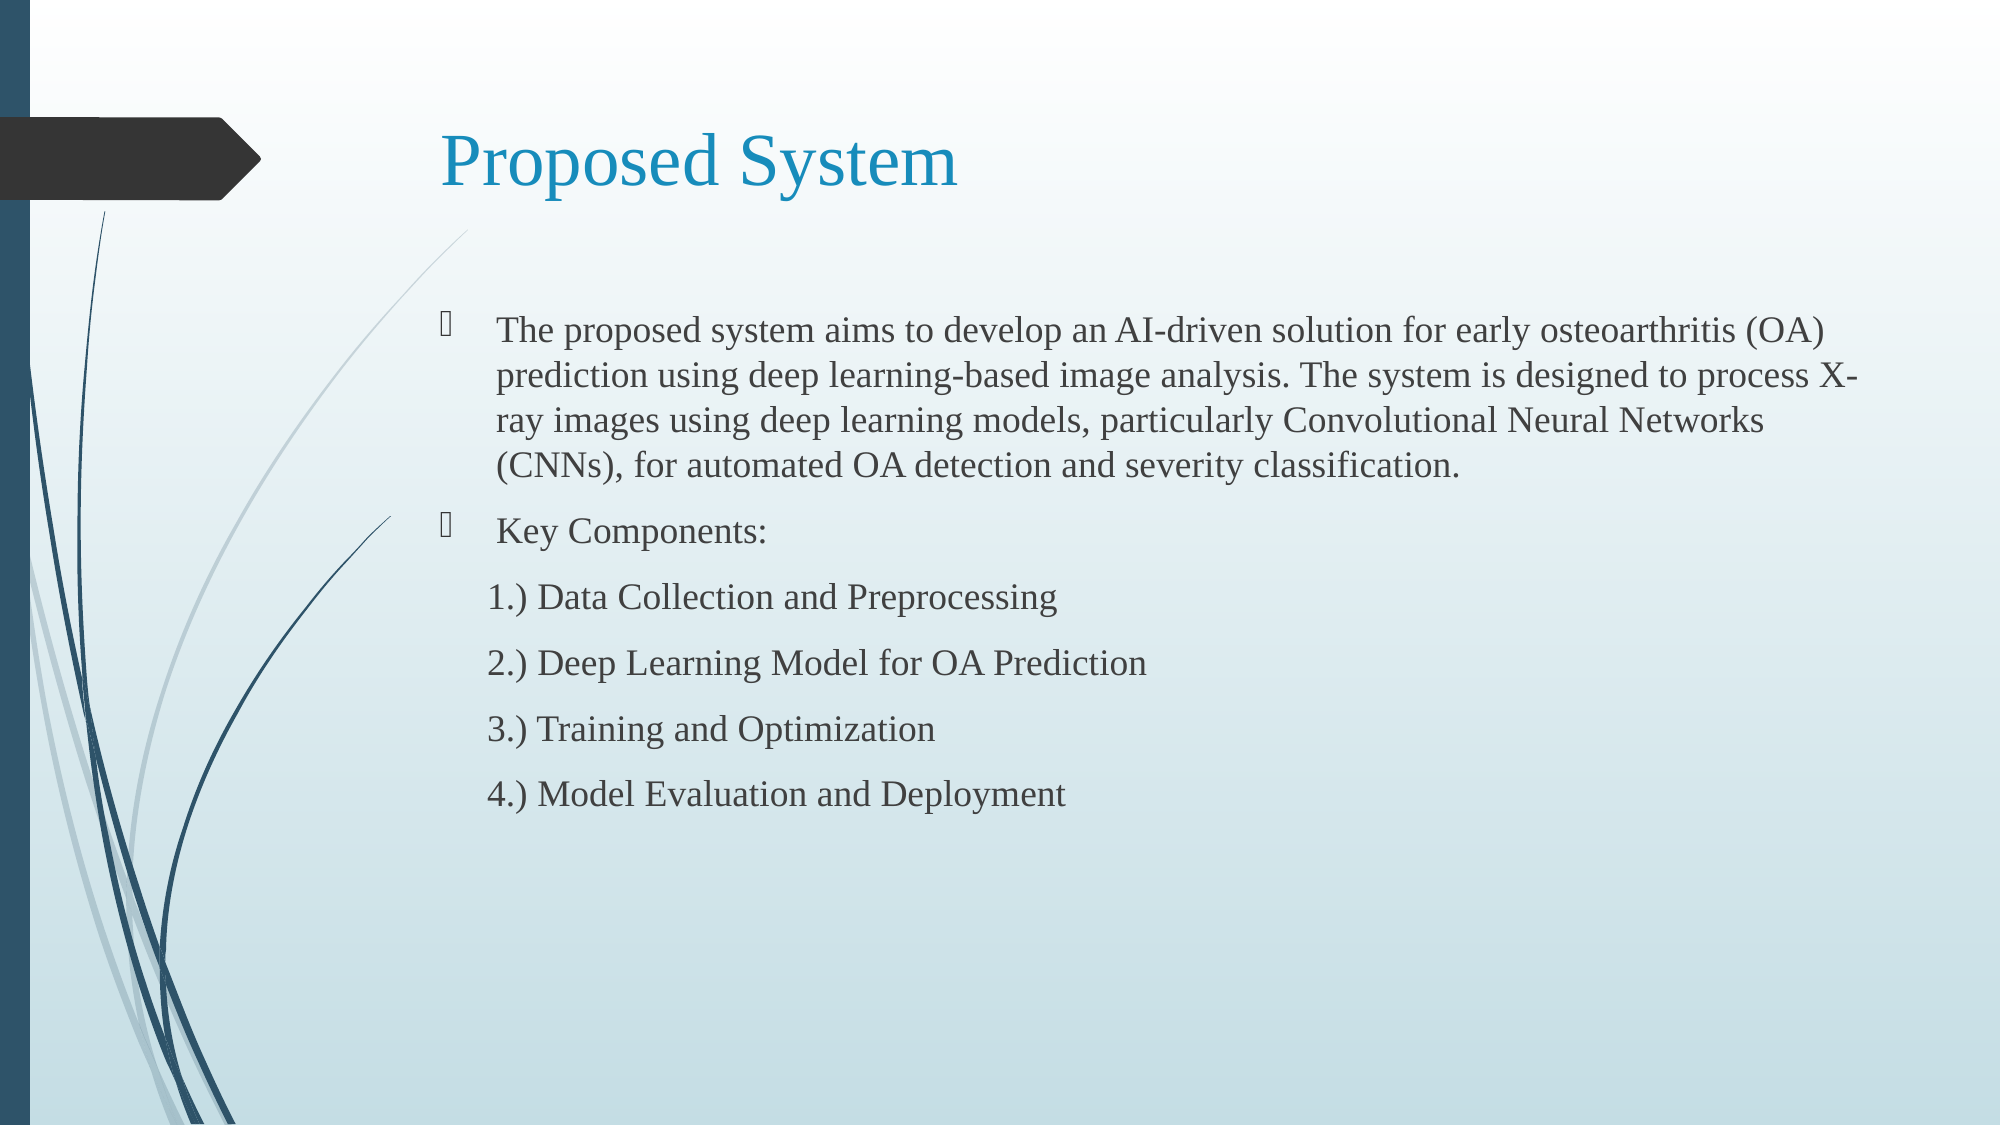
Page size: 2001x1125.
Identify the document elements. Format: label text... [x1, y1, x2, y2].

list The proposed system aims to develop an AI-driven solution for early osteoarthritis (OA) prediction using deep learning-based image analysis. The system is designed to process X-ray images using deep learning models, particularly Convolutional Neural Networks (CNNs), for automated OA detection and severity classification. Key Components: 1.) Data Collection and Preprocessing 2.) Deep Learning Model for OA Prediction 3.) Training and Optimization 4.) Model Evaluation and Deployment [424, 297, 1888, 971]
title Proposed System [424, 101, 1888, 297]
